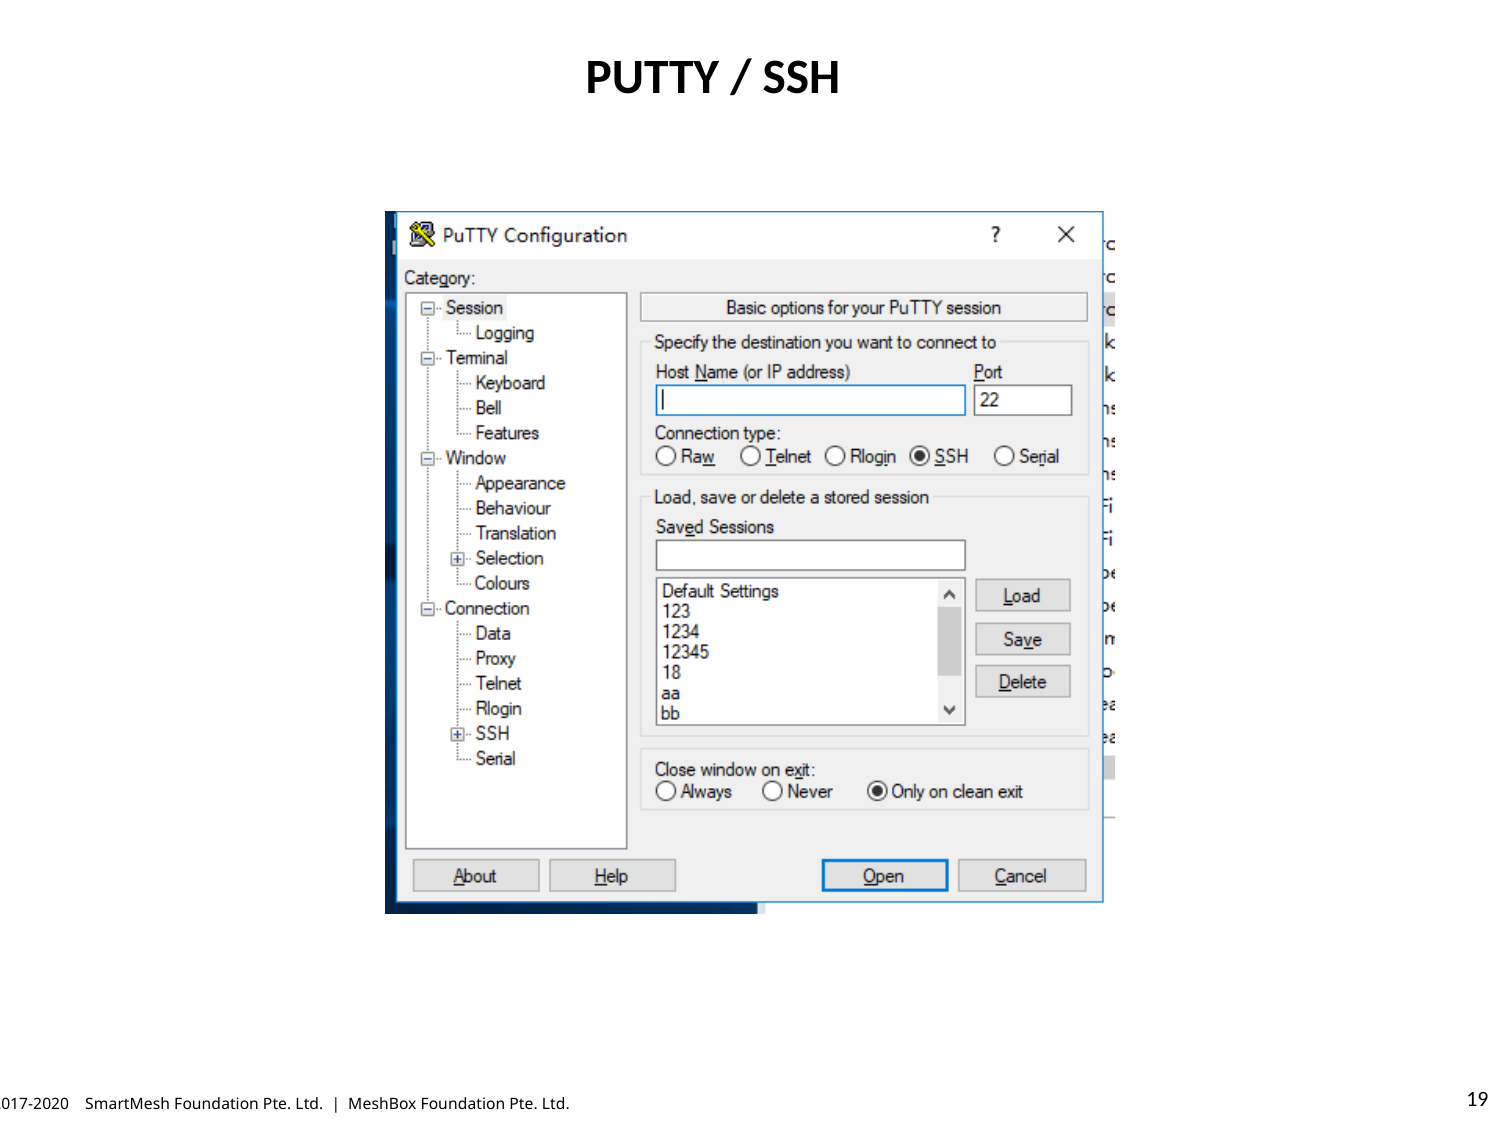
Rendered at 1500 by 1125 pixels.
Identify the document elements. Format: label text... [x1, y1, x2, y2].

text_box [40, 140, 1460, 1041]
title PUTTY / SSH [38, 50, 1388, 105]
text_box © 2017-2020 SmartMesh Foundation Pte. Ltd. | MeshBox Foundation Pte. Ltd. [0, 1088, 576, 1119]
text_box [1291, 1077, 1500, 1119]
picture [385, 211, 1115, 914]
